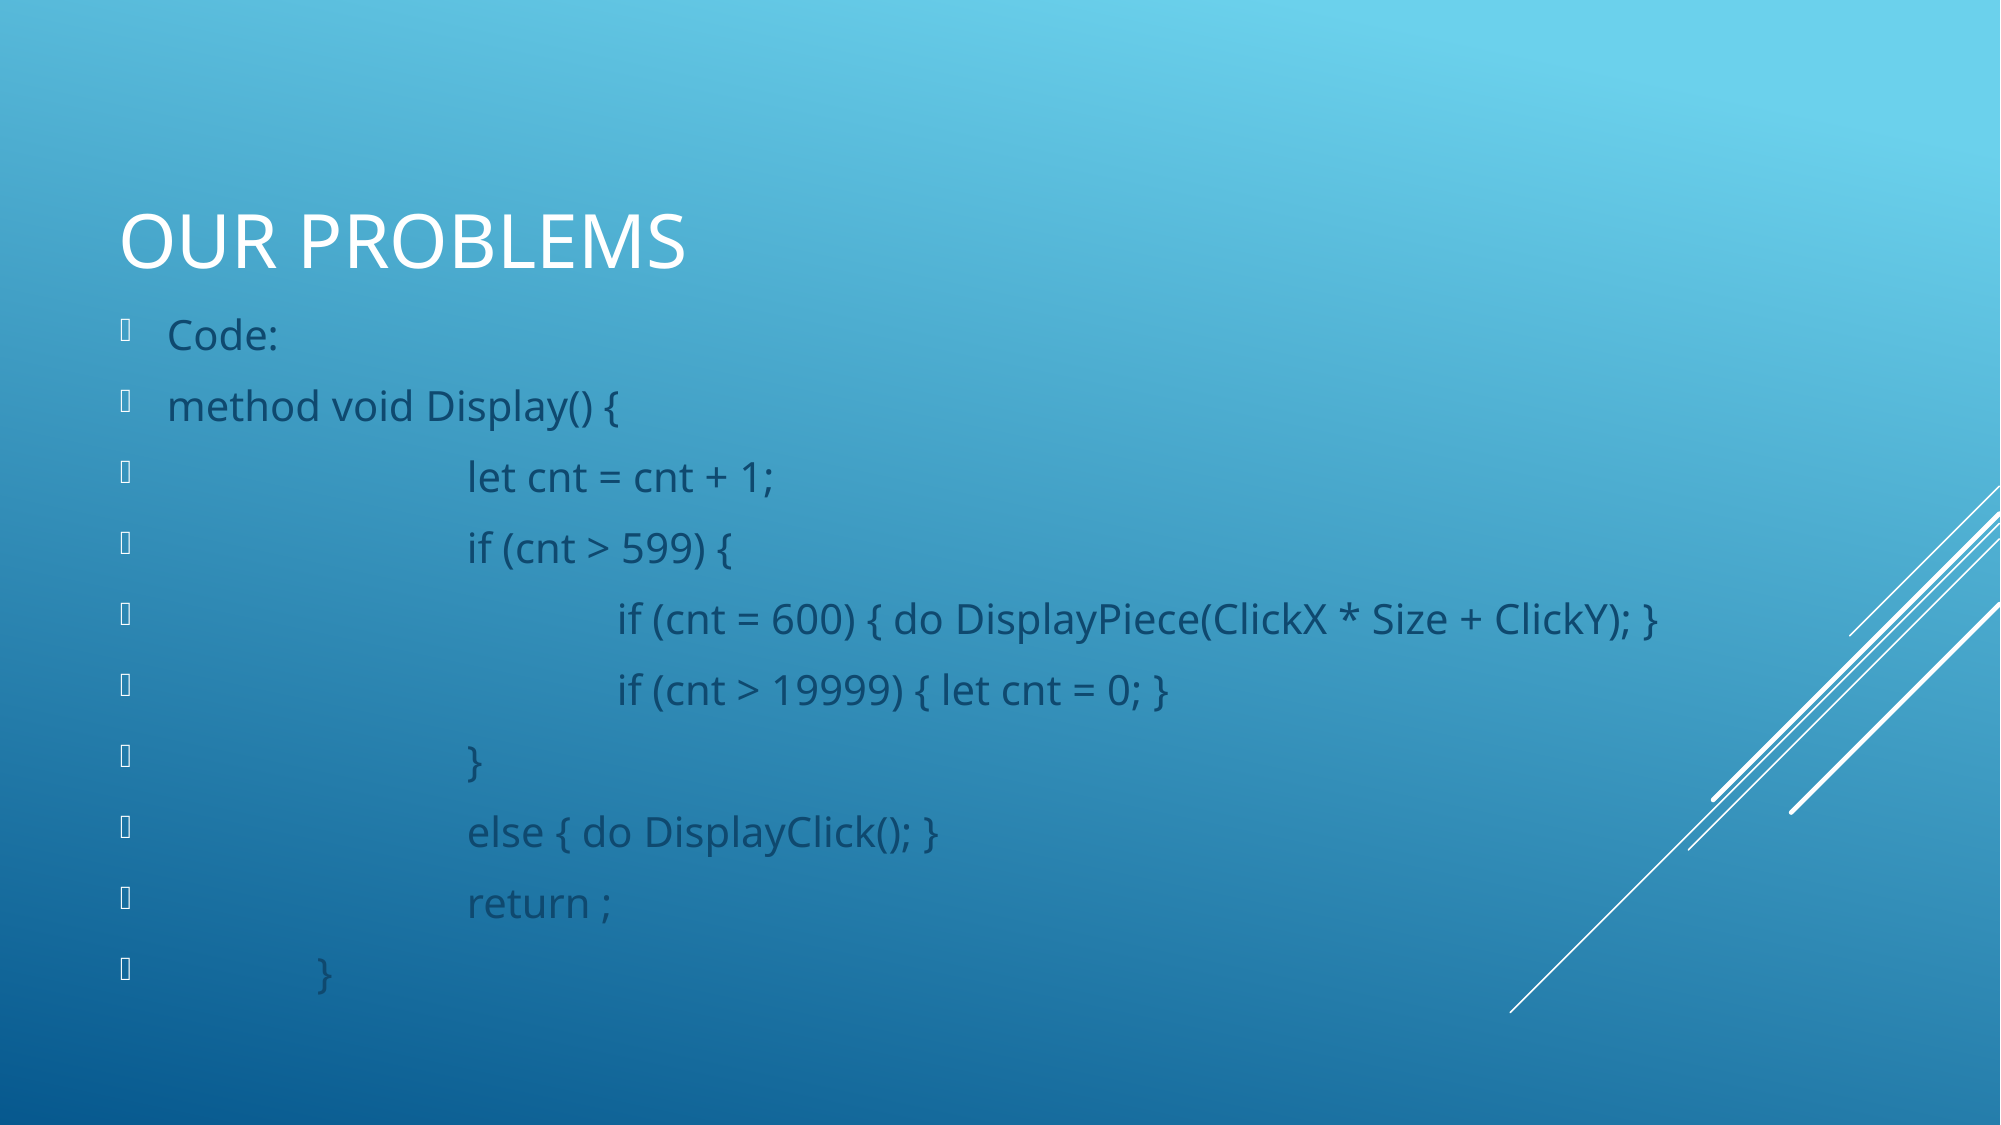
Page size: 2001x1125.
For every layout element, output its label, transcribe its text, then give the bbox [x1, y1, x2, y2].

title OuR PRoblems [103, 114, 1504, 362]
list Code: method void Display() { let cnt = cnt + 1; if (cnt > 599) { if (cnt = 600) { do DisplayPiece(ClickX * Size + ClickY); } if (cnt > 19999) { let cnt = 0; } } else { do DisplayClick(); } return ; } [104, 301, 1761, 1024]
